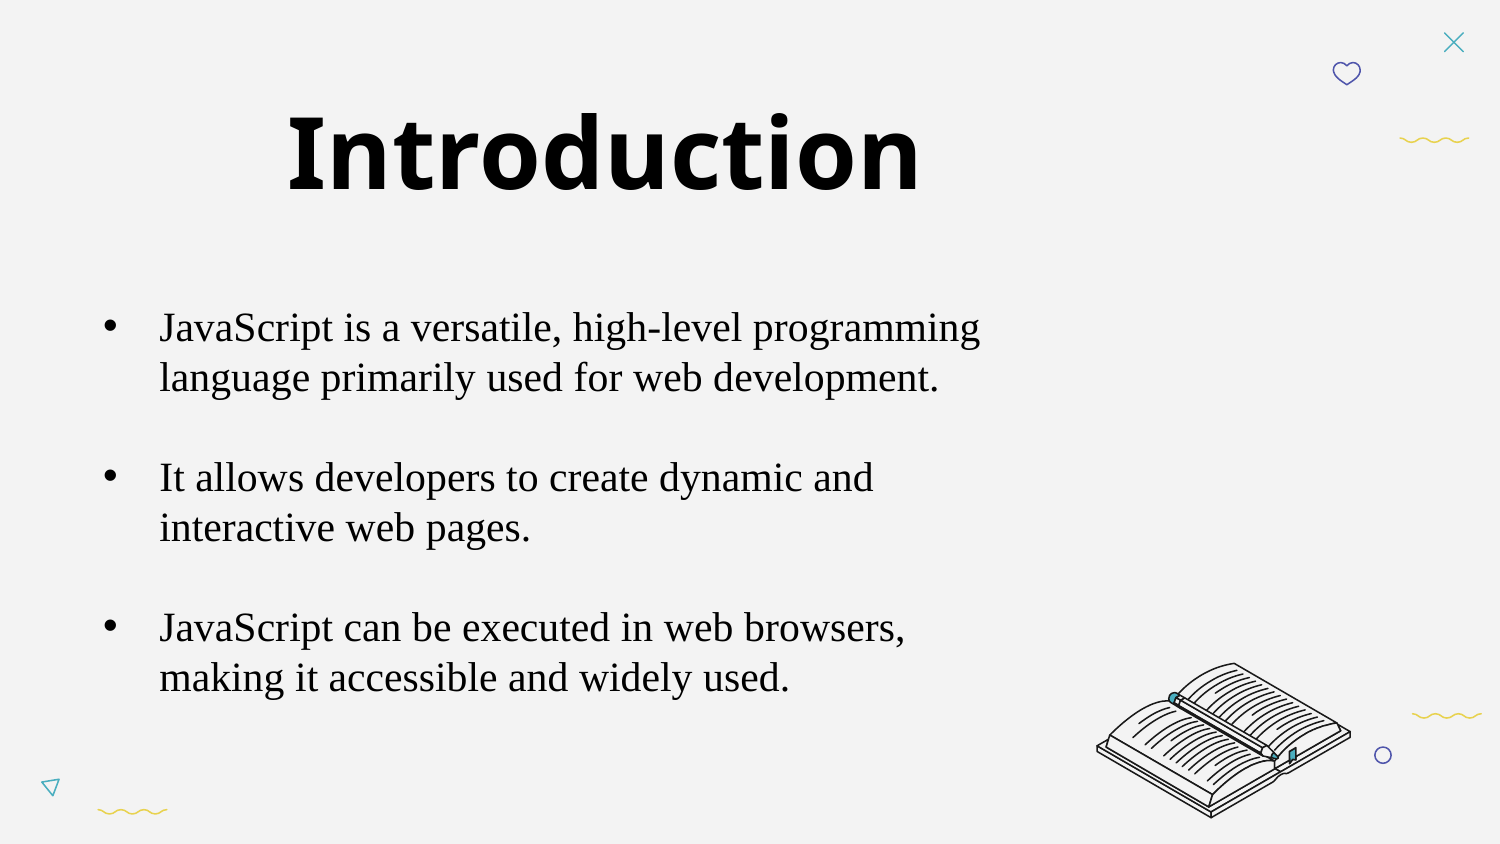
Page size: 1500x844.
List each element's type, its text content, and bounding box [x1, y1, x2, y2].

text_box Introduction [273, 81, 1500, 217]
text_box JavaScript is a versatile, high-level programming language primarily used for web development. It allows developers to create dynamic and interactive web pages. JavaScript can be executed in web browsers, making it accessible and widely used. [88, 292, 1046, 818]
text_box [1096, 663, 1351, 818]
